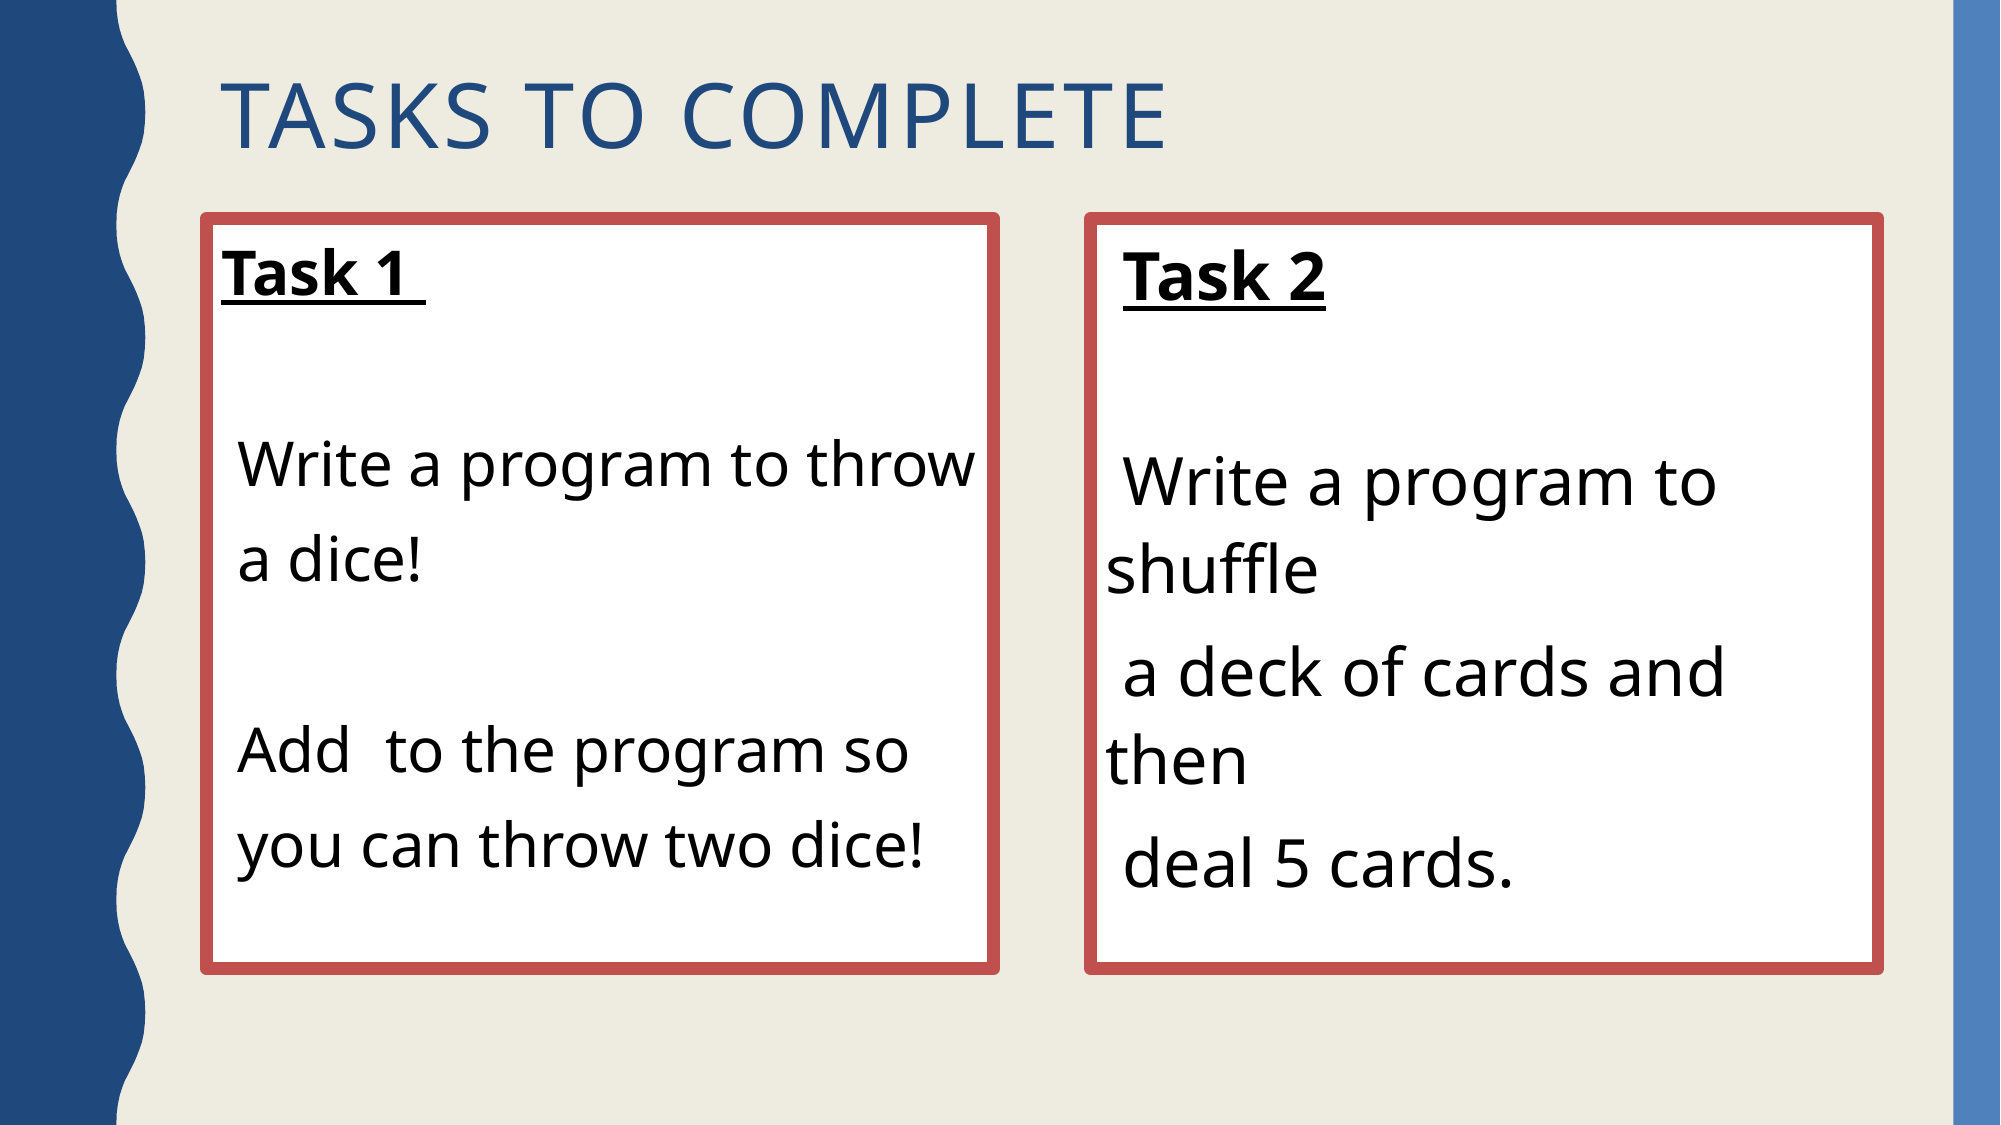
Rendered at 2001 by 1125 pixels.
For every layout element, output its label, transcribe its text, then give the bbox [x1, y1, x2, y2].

list Task 2 Write a program to shuffle a deck of cards and then deal 5 cards. [1089, 217, 1879, 970]
title Tasks to complete [205, 62, 1875, 177]
list Task 1 Write a program to throw a dice! Add to the program so you can throw two dice! [205, 217, 995, 970]
